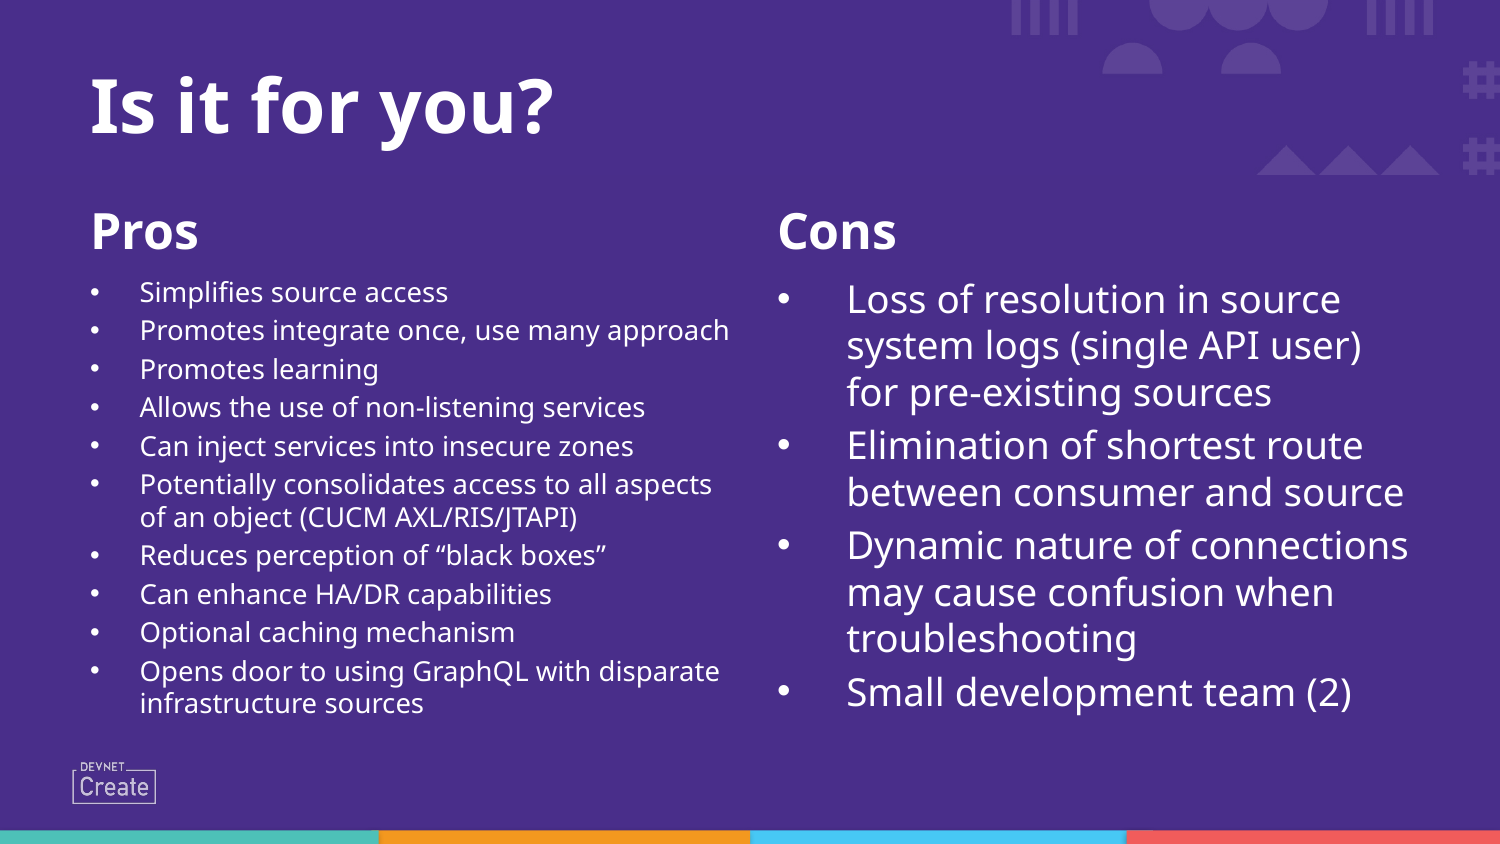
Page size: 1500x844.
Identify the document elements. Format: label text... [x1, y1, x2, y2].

list Pros [75, 188, 738, 267]
picture [0, 0, 1500, 175]
list Simplifies source access Promotes integrate once, use many approach Promotes learning Allows the use of non-listening services Can inject services into insecure zones Potentially consolidates access to all aspects of an object (CUCM AXL/RIS/JTAPI) Reduces perception of “black boxes” Can enhance HA/DR capabilities Optional caching mechanism Opens door to using GraphQL with disparate infrastructure sources [75, 267, 750, 754]
title Is it for you? [75, 33, 1425, 175]
list Cons [761, 188, 1425, 267]
list Loss of resolution in source system logs (single API user) for pre-existing sources Elimination of shortest route between consumer and source Dynamic nature of connections may cause confusion when troubleshooting Small development team (2) [761, 267, 1425, 754]
